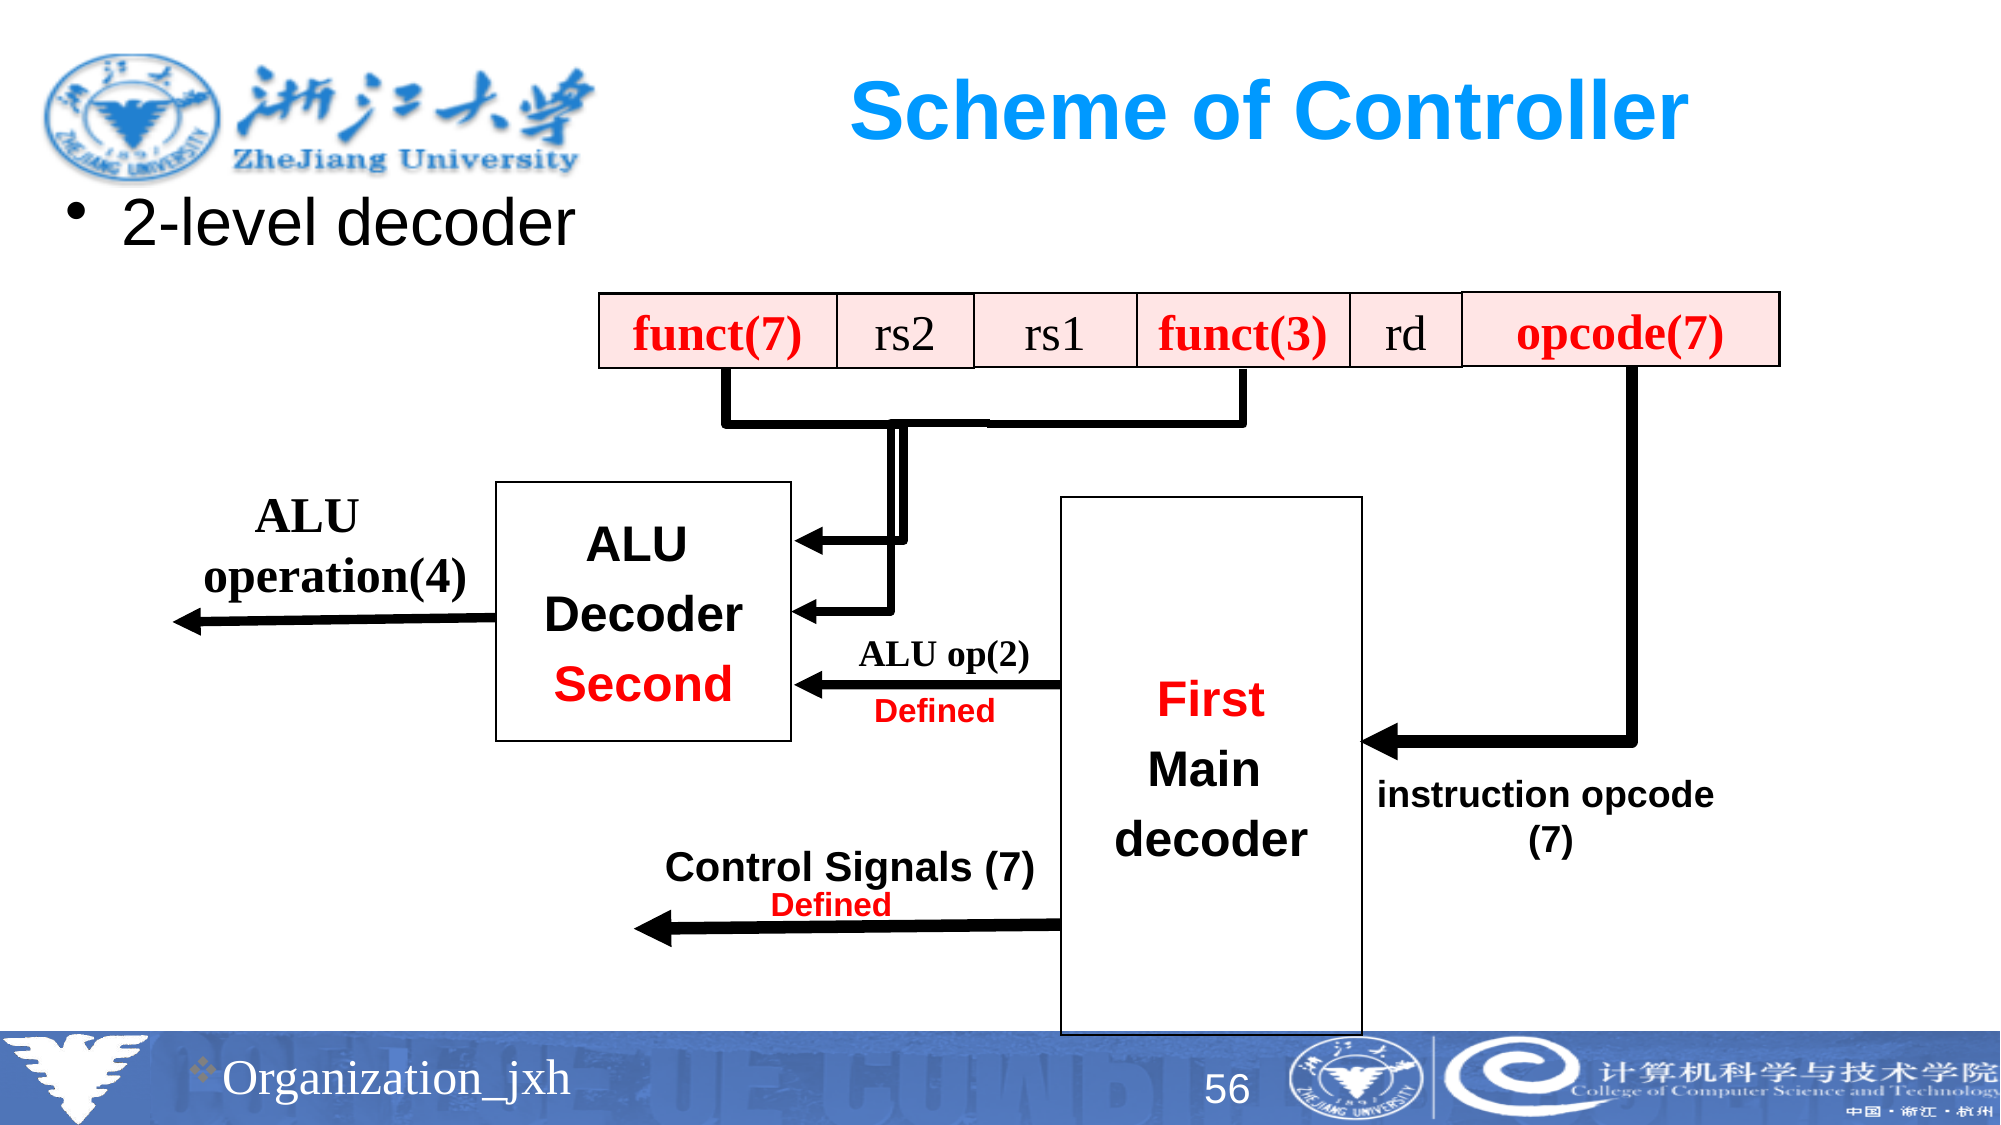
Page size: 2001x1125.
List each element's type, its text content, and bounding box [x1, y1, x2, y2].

title Scheme of Controller [624, 13, 1916, 200]
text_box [598, 291, 1780, 371]
text_box [726, 379, 785, 515]
text_box Control Signals (7) [644, 818, 1046, 911]
picture [0, 1031, 2000, 1125]
text_box [794, 682, 803, 690]
text_box First Main decoder [1060, 497, 1362, 1035]
list 2-level decoder [50, 170, 1401, 264]
text_box [633, 922, 699, 935]
text_box [1359, 379, 1633, 748]
text_box ALU op(2) [787, 621, 1102, 682]
text_box Defined [803, 682, 1068, 737]
text_box instruction opcode (7) [1350, 763, 1752, 868]
text_box ALU Decoder Second [496, 481, 792, 742]
text_box ALU operation(4) [124, 474, 490, 610]
text_box Defined [699, 876, 964, 931]
picture [31, 46, 604, 188]
text_box [172, 615, 497, 628]
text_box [791, 368, 1244, 612]
